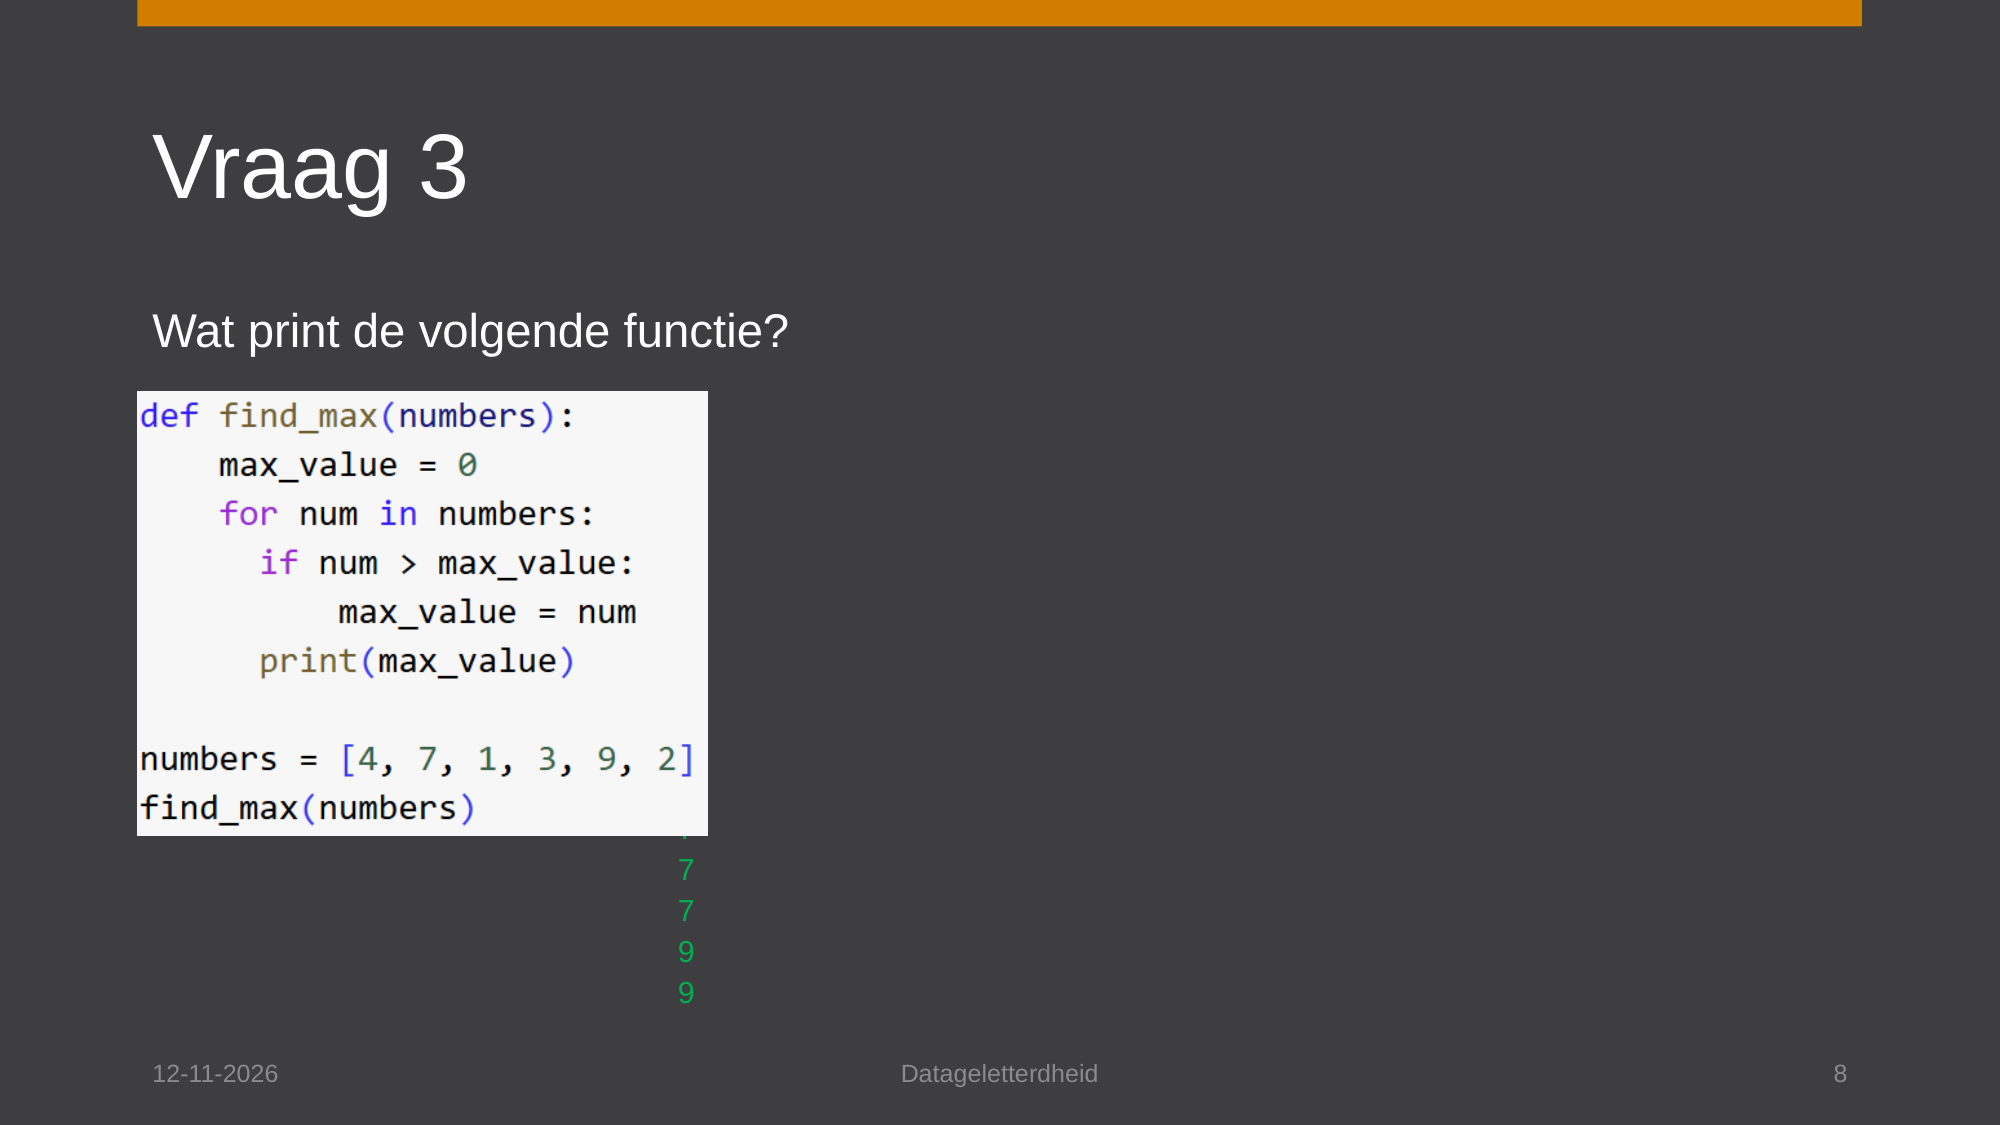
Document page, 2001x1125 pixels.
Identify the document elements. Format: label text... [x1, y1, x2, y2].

slide_number 8 [1412, 1042, 1863, 1103]
list Wat print de volgende functie? 4 7 7 7 9 9 [137, 299, 1863, 1025]
footer Datageletterdheid [662, 1042, 1338, 1103]
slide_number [137, 1042, 588, 1103]
title Vraag 3 [137, 59, 1863, 278]
picture [137, 391, 708, 837]
